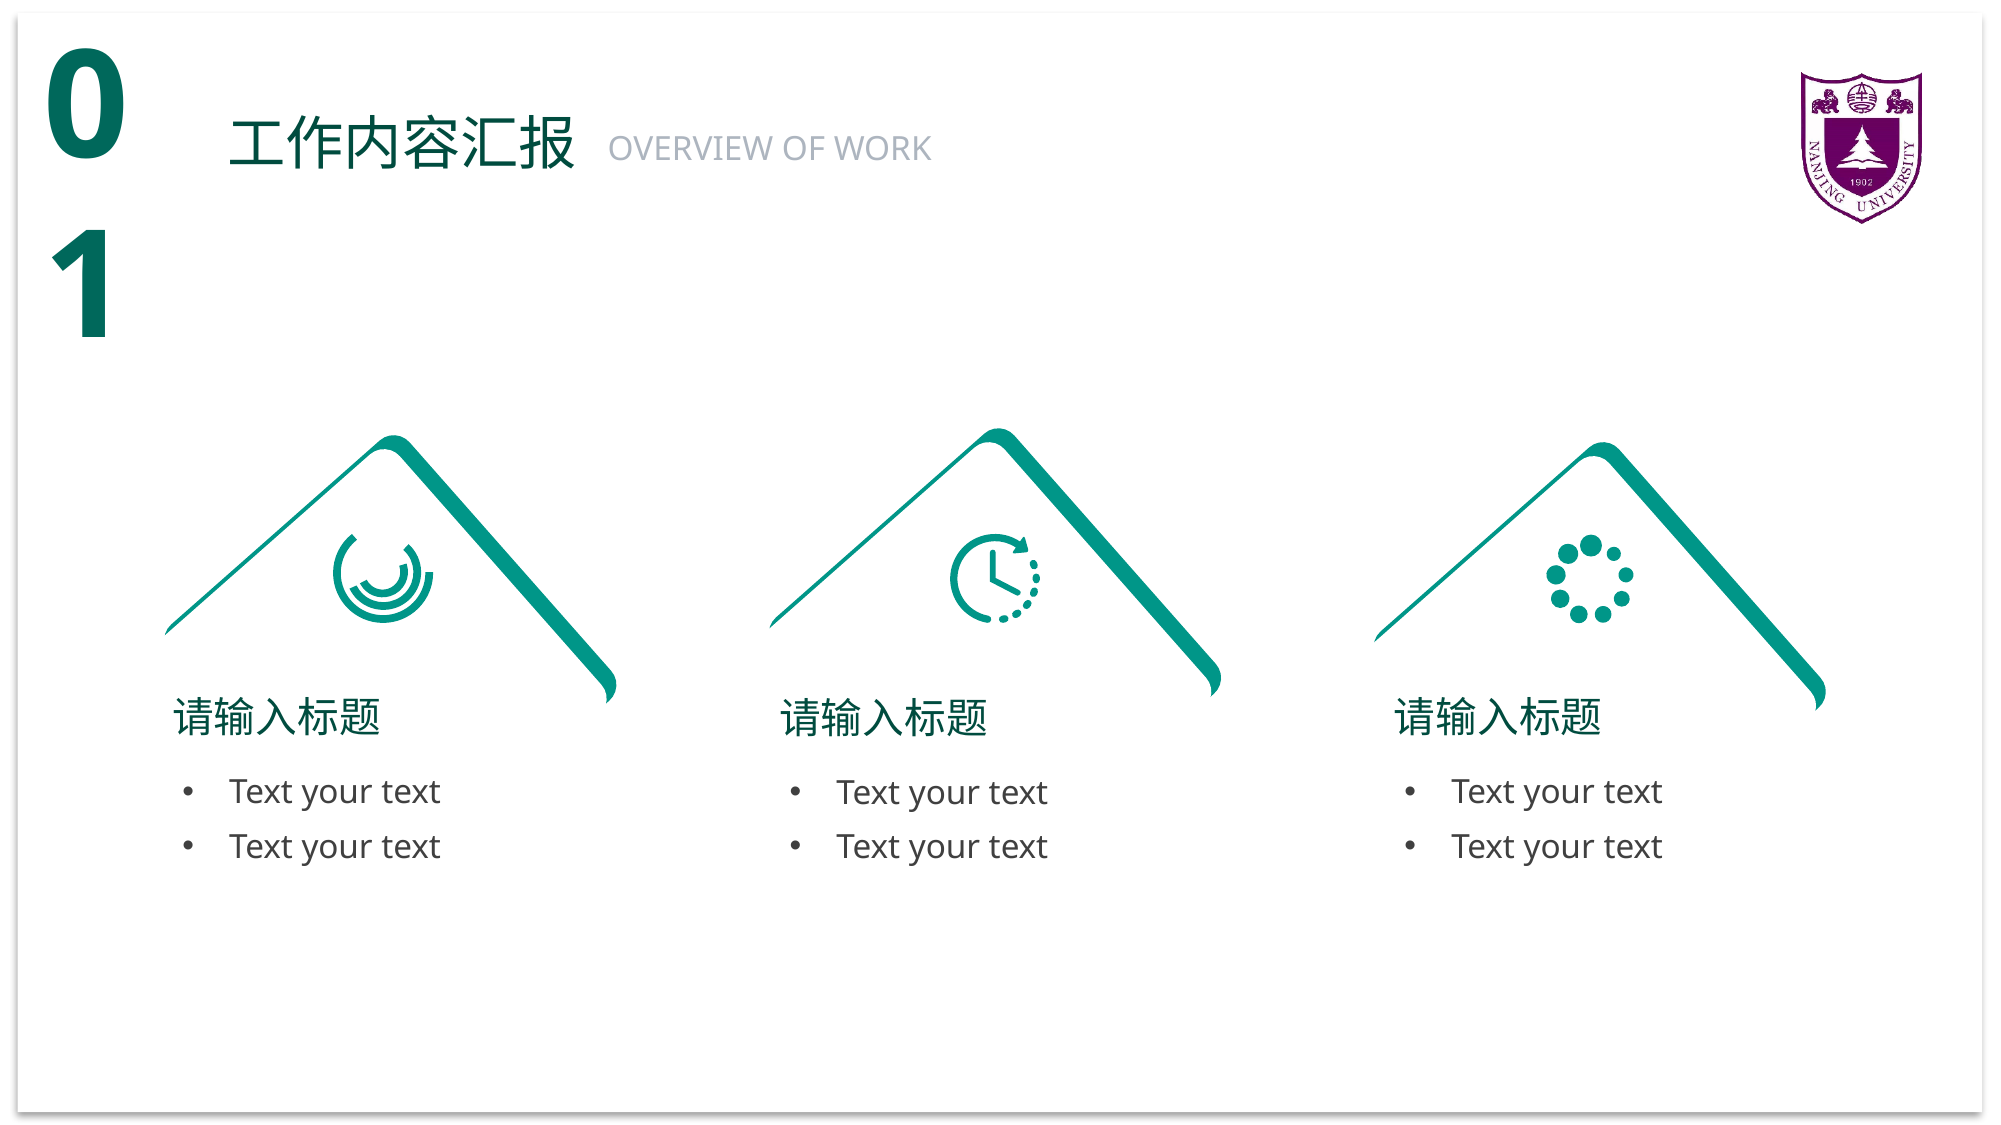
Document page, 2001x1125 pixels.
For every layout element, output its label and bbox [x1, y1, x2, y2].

picture [1800, 72, 1922, 224]
text_box [722, 482, 1156, 871]
text_box [1337, 496, 1760, 870]
text_box [115, 489, 551, 870]
text_box [29, 0, 1098, 197]
